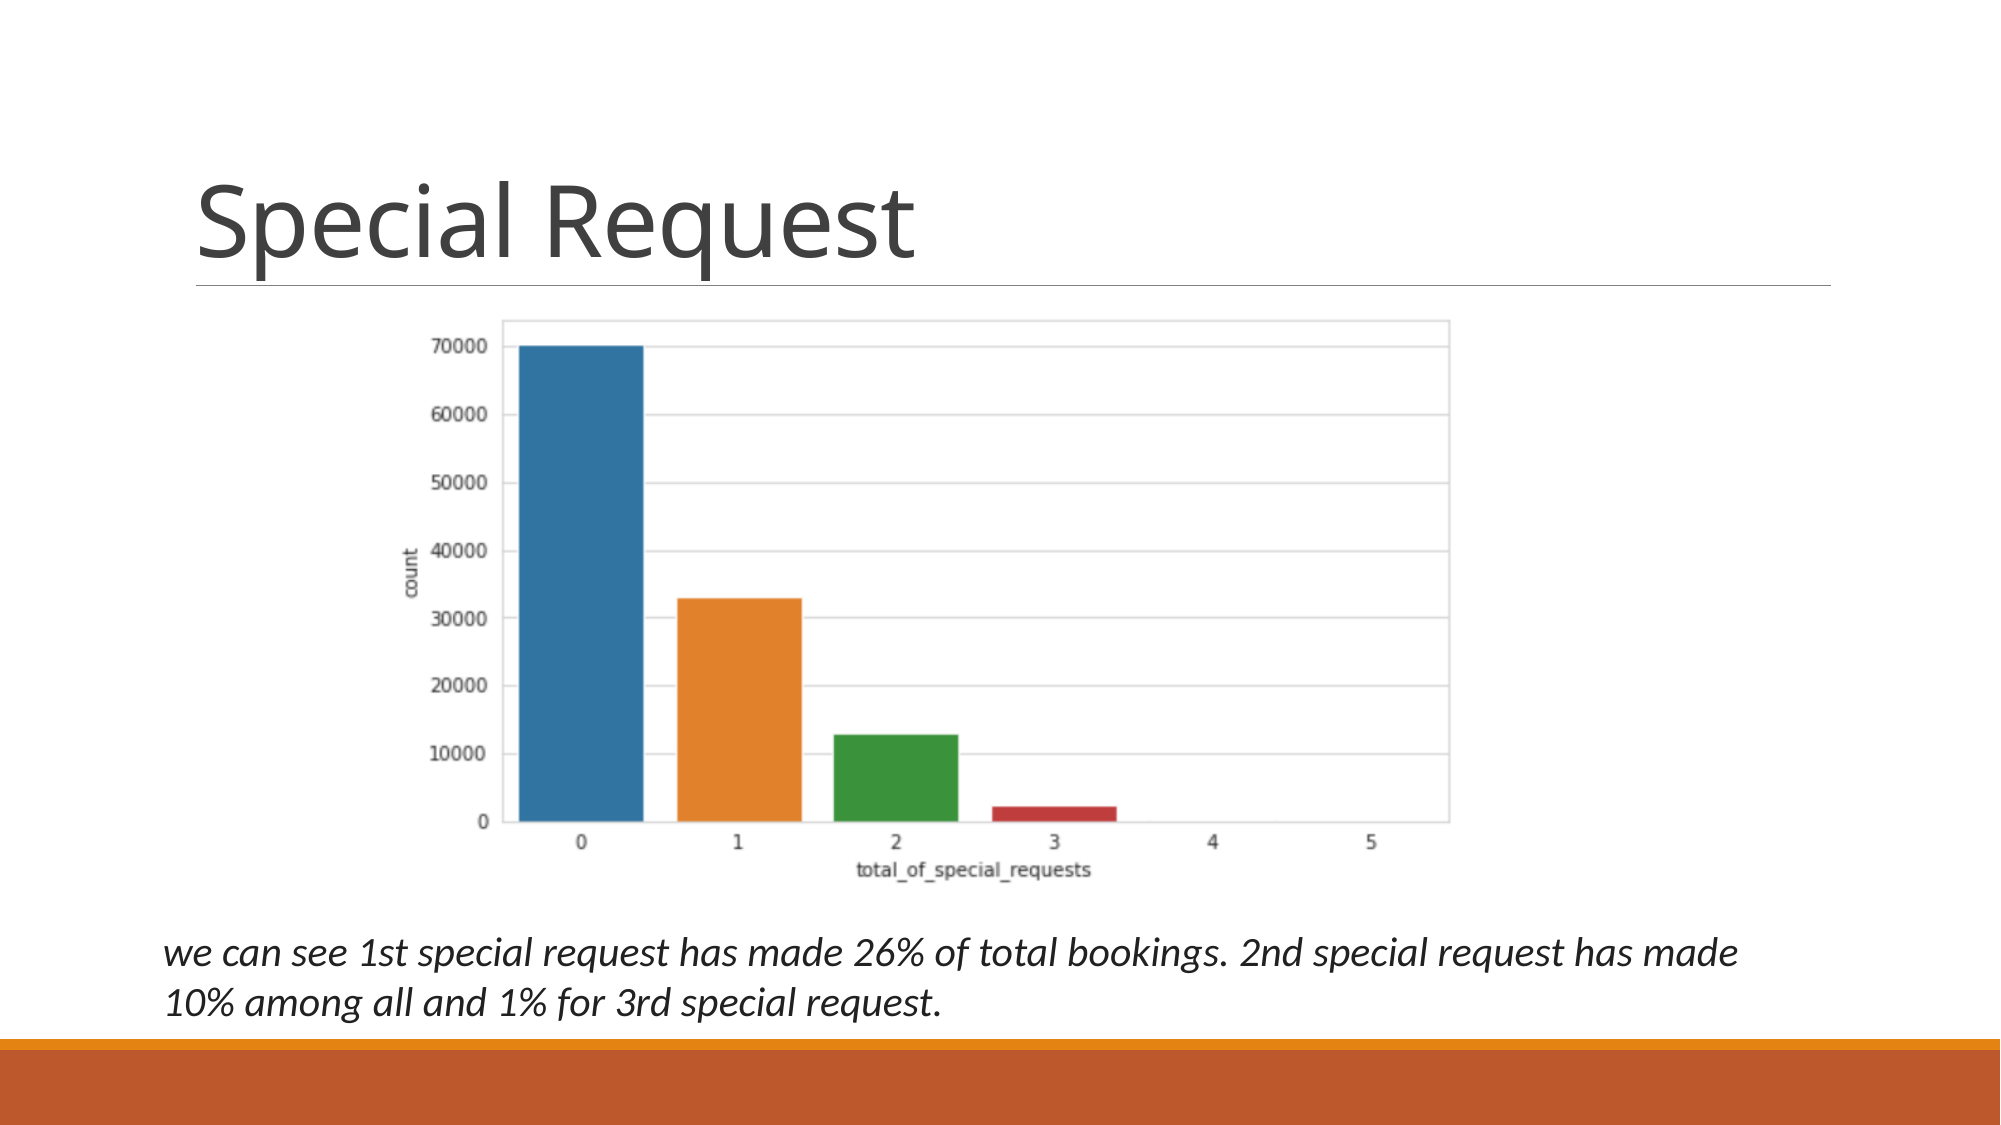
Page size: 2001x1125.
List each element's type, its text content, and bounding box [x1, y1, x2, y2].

picture [373, 300, 1525, 903]
title Special Request [180, 47, 1830, 285]
text_box we can see 1st special request has made 26% of total bookings. 2nd special request has made 10% among all and 1% for 3rd special request. [148, 917, 1799, 1033]
